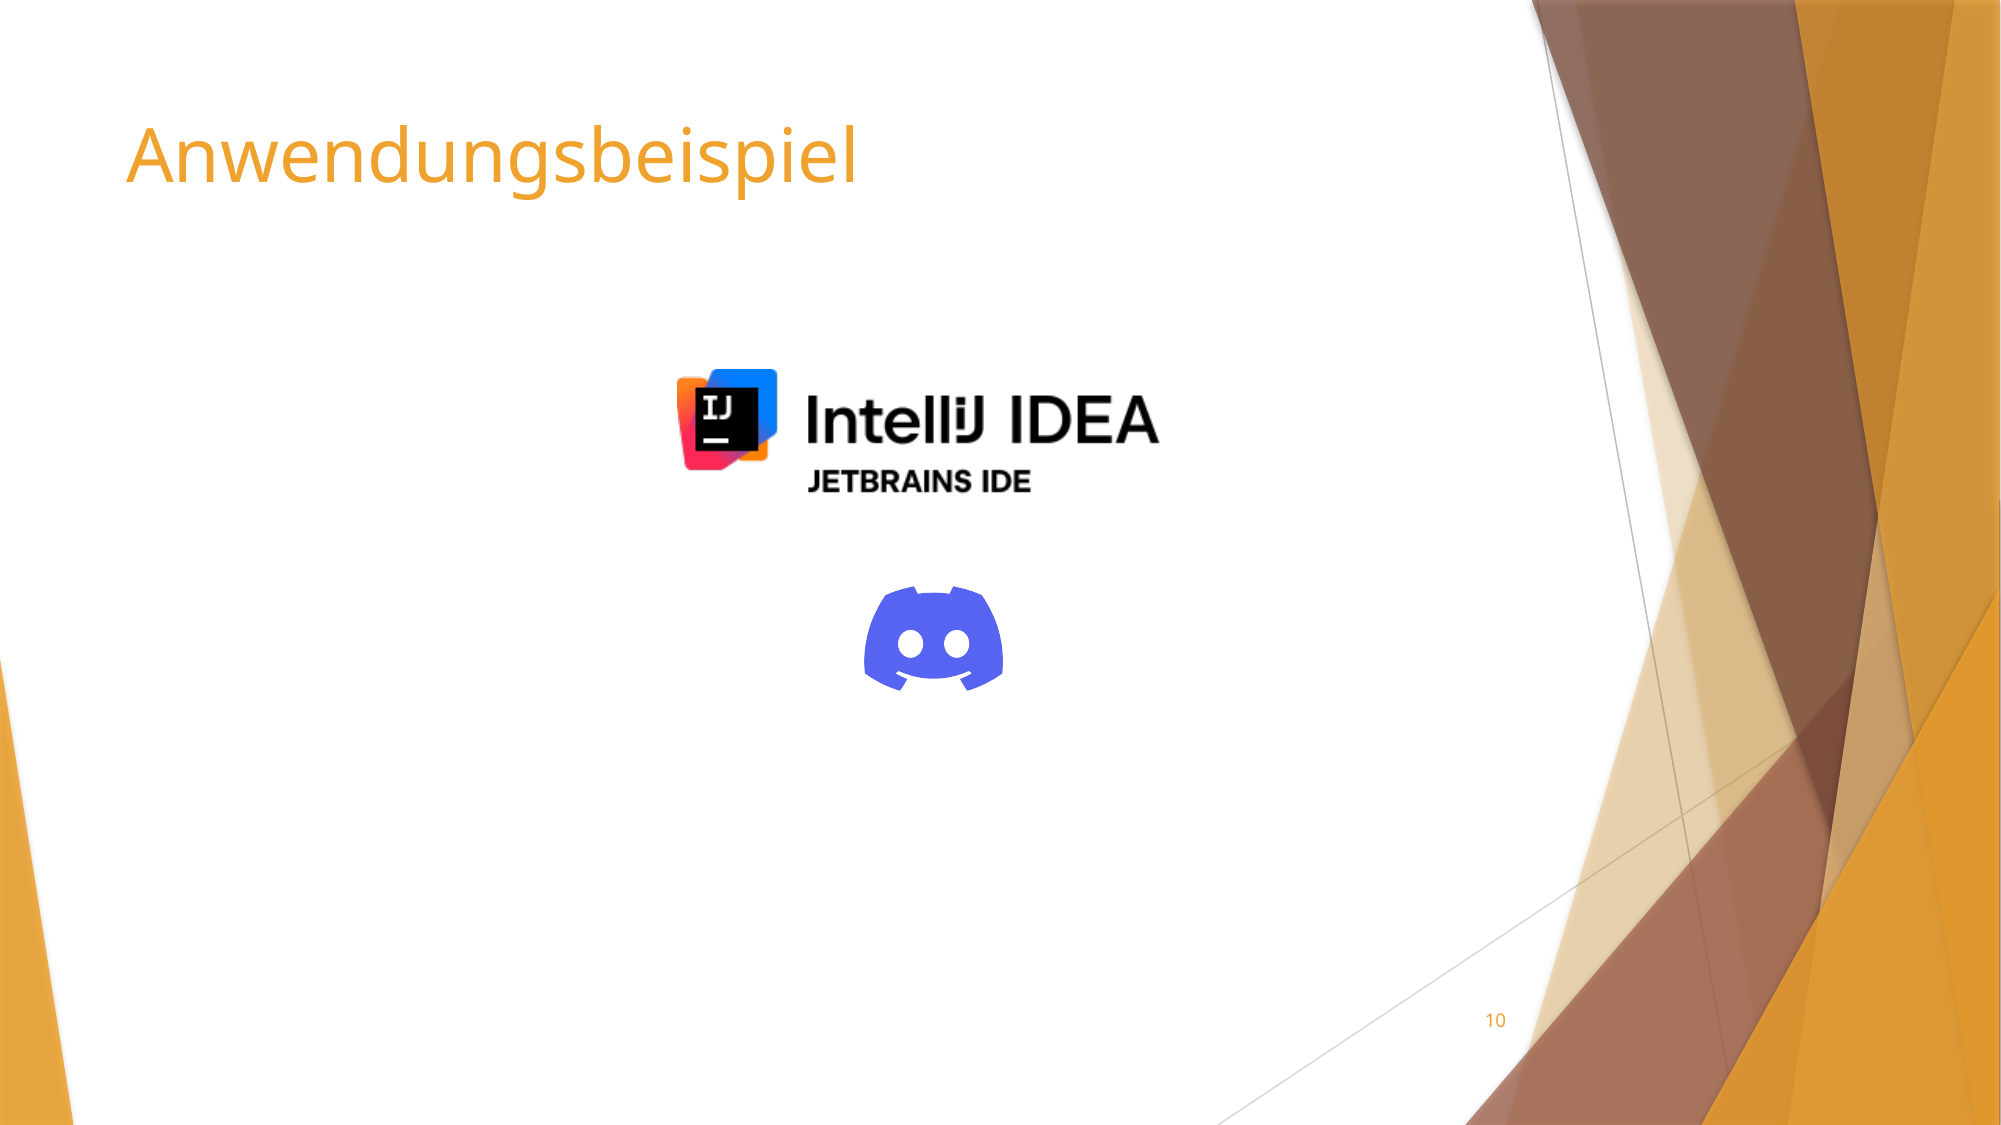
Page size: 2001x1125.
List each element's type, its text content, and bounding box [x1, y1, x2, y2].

picture [864, 585, 1004, 692]
title Anwendungsbeispiel [111, 99, 1522, 317]
picture [676, 369, 1161, 494]
slide_number 10 [1409, 991, 1522, 1051]
